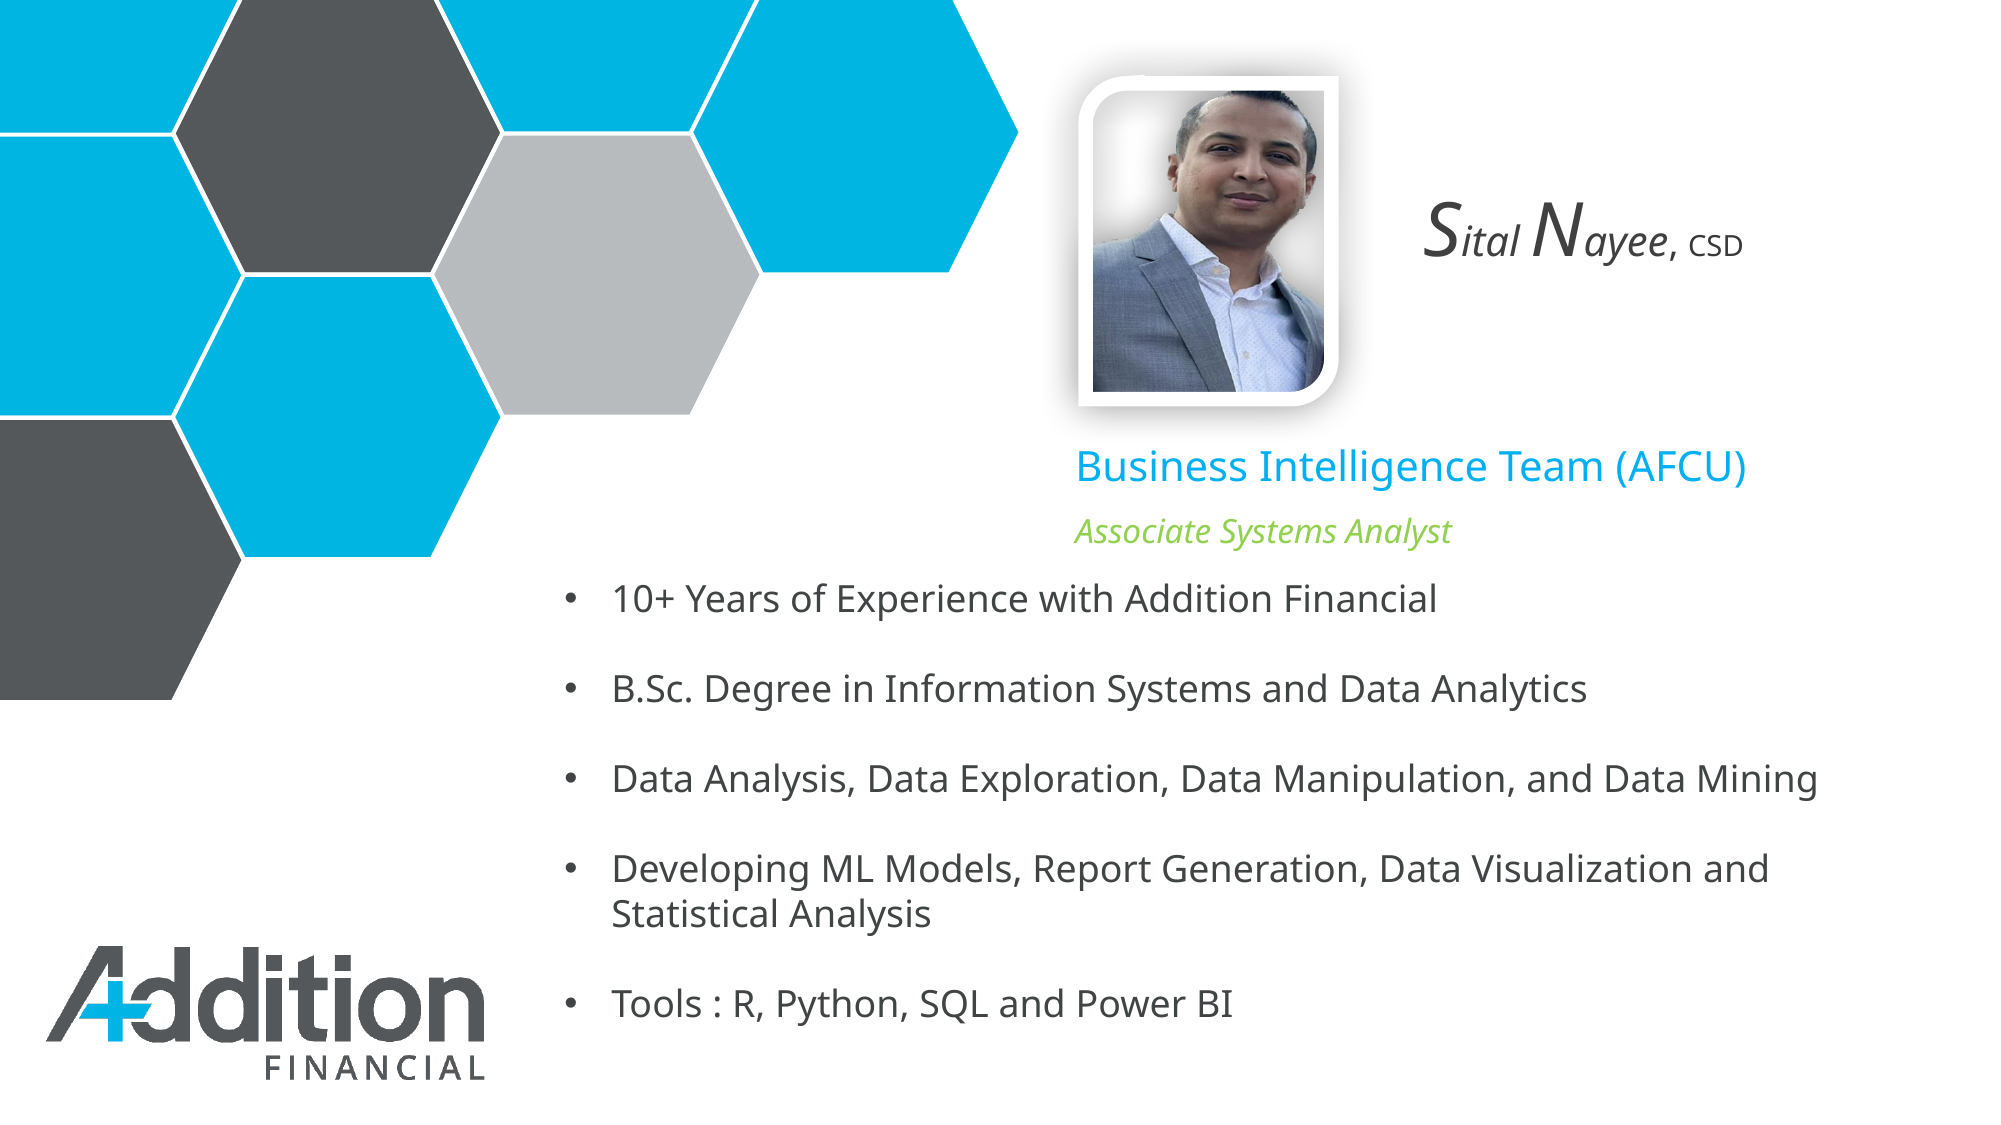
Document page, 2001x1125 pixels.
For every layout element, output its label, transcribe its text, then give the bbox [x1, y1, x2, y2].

text_box Sital Nayee, CSD [1408, 174, 1828, 280]
text_box Business Intelligence Team (AFCU) Associate Systems Analyst [1060, 407, 1854, 558]
picture [45, 946, 486, 1080]
text_box 10+ Years of Experience with Addition Financial B.Sc. Degree in Information Systems and Data Analytics Data Analysis, Data Exploration, Data Manipulation, and Data Mining Developing ML Models, Report Generation, Data Visualization and Statistical Analysis Tools : R, Python, SQL and Power BI [549, 567, 1915, 1033]
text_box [0, 0, 1021, 703]
picture [1085, 83, 1332, 400]
